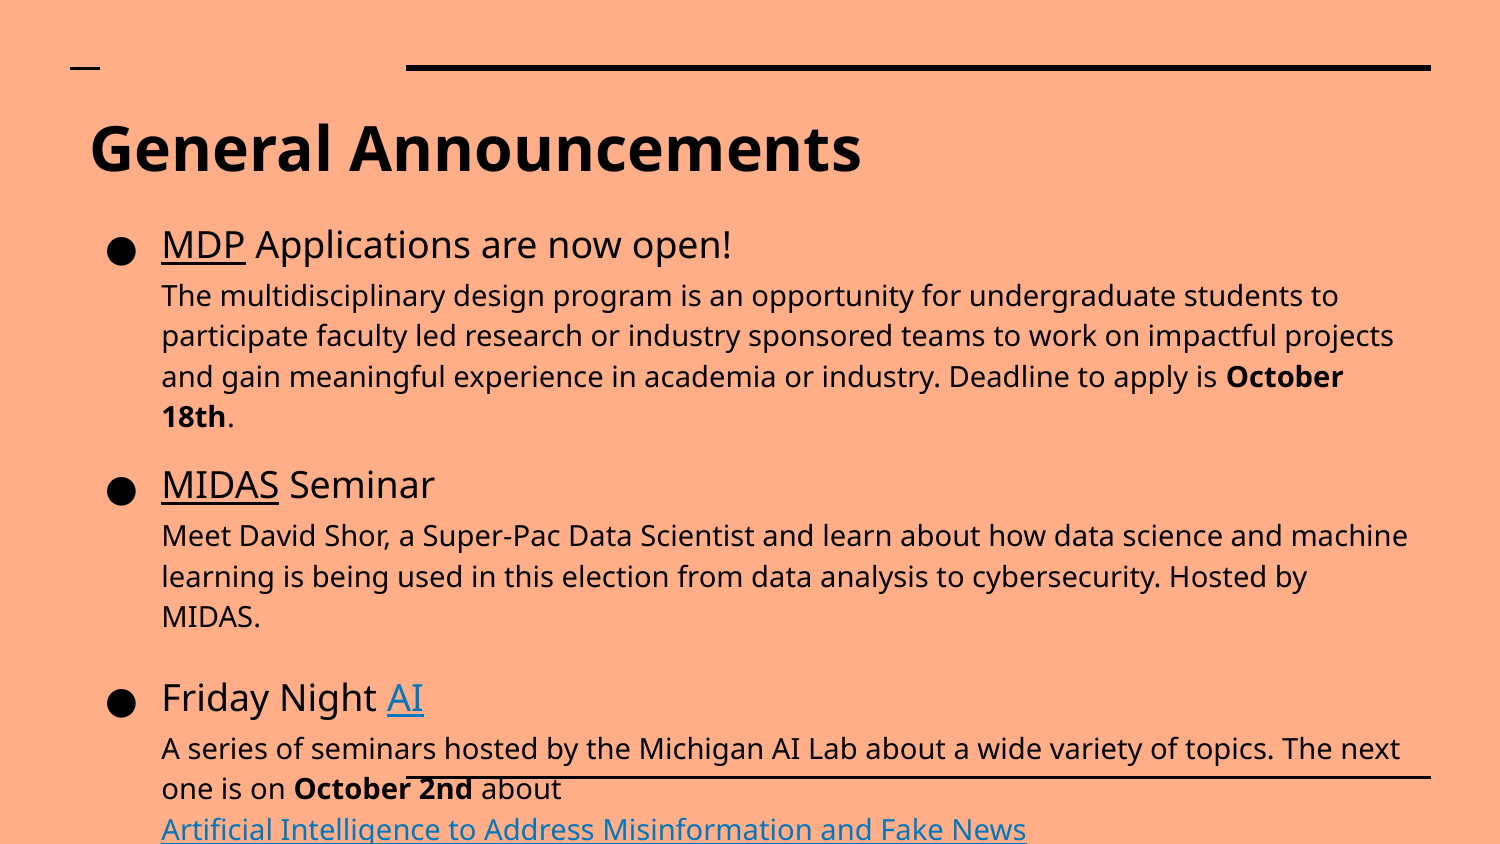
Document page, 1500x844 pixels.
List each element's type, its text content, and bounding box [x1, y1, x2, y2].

title General Announcements [74, 94, 1112, 198]
list MDP Applications are now open! The multidisciplinary design program is an opportunity for undergraduate students to participate faculty led research or industry sponsored teams to work on impactful projects and gain meaningful experience in academia or industry. Deadline to apply is October 18th. MIDAS Seminar Meet David Shor, a Super-Pac Data Scientist and learn about how data science and machine learning is being used in this election from data analysis to cybersecurity. Hosted by MIDAS. Friday Night AI A series of seminars hosted by the Michigan AI Lab about a wide variety of topics. The next one is on October 2nd about Artificial Intelligence to Address Misinformation and Fake News [71, 198, 1429, 721]
